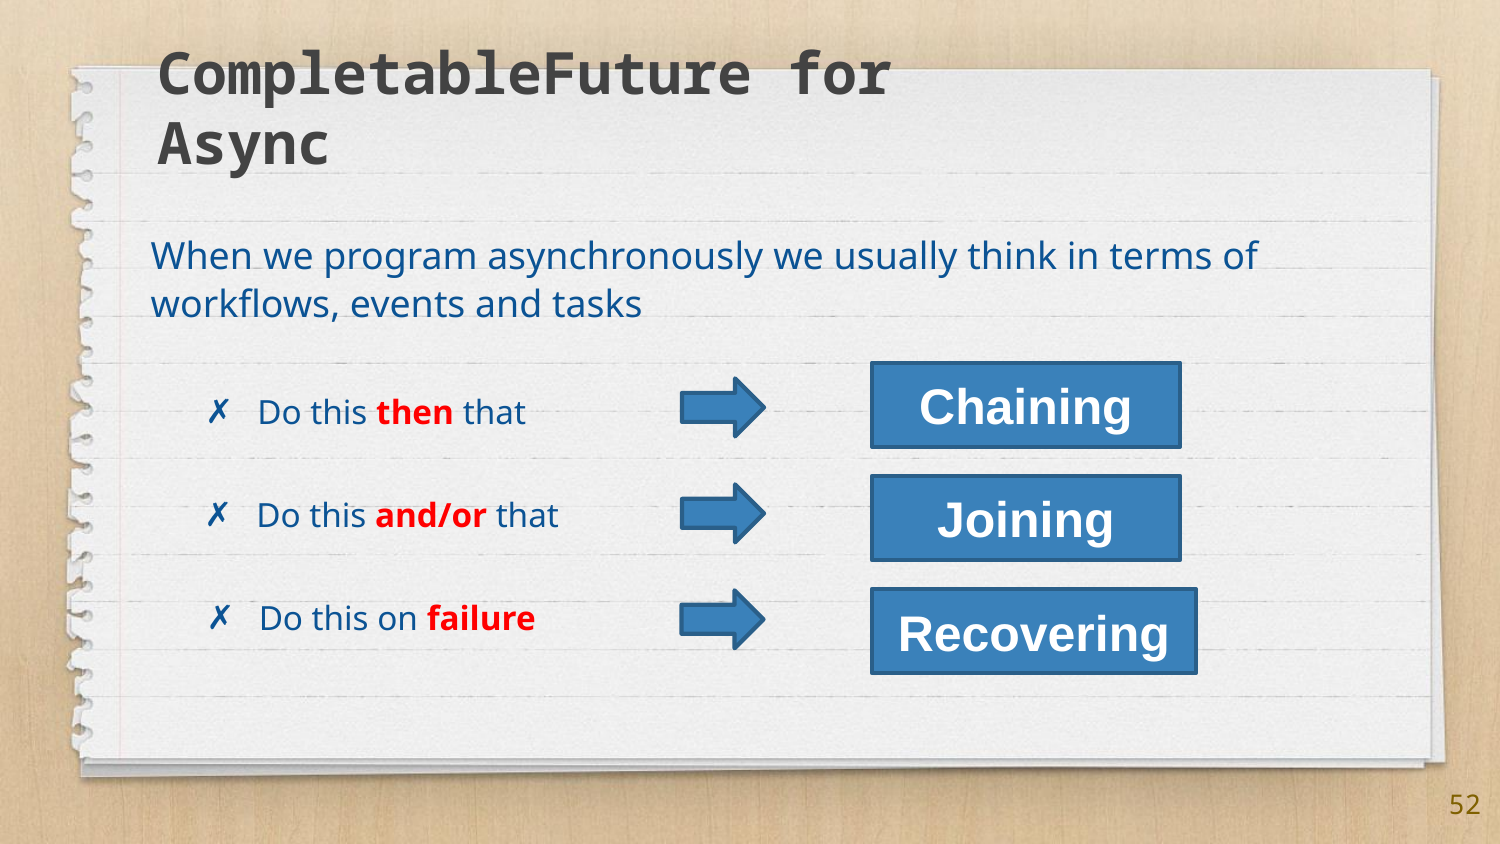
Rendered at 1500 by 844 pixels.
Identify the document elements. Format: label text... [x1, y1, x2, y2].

text_box When we program asynchronously we usually think in terms of workflows, events and tasks [112, 222, 1404, 333]
picture [0, 0, 1500, 844]
text_box Joining [870, 474, 1182, 562]
text_box Recovering [870, 587, 1198, 675]
text_box CompletableFuture for Async [142, 50, 1008, 192]
text_box [679, 588, 766, 651]
text_box [679, 482, 767, 545]
slide_number 52 [1429, 767, 1500, 844]
text_box Do this then that [167, 381, 541, 439]
text_box Do this on failure [169, 587, 551, 645]
text_box [679, 376, 767, 439]
text_box Do this and/or that [166, 484, 574, 542]
text_box Chaining [870, 361, 1182, 449]
